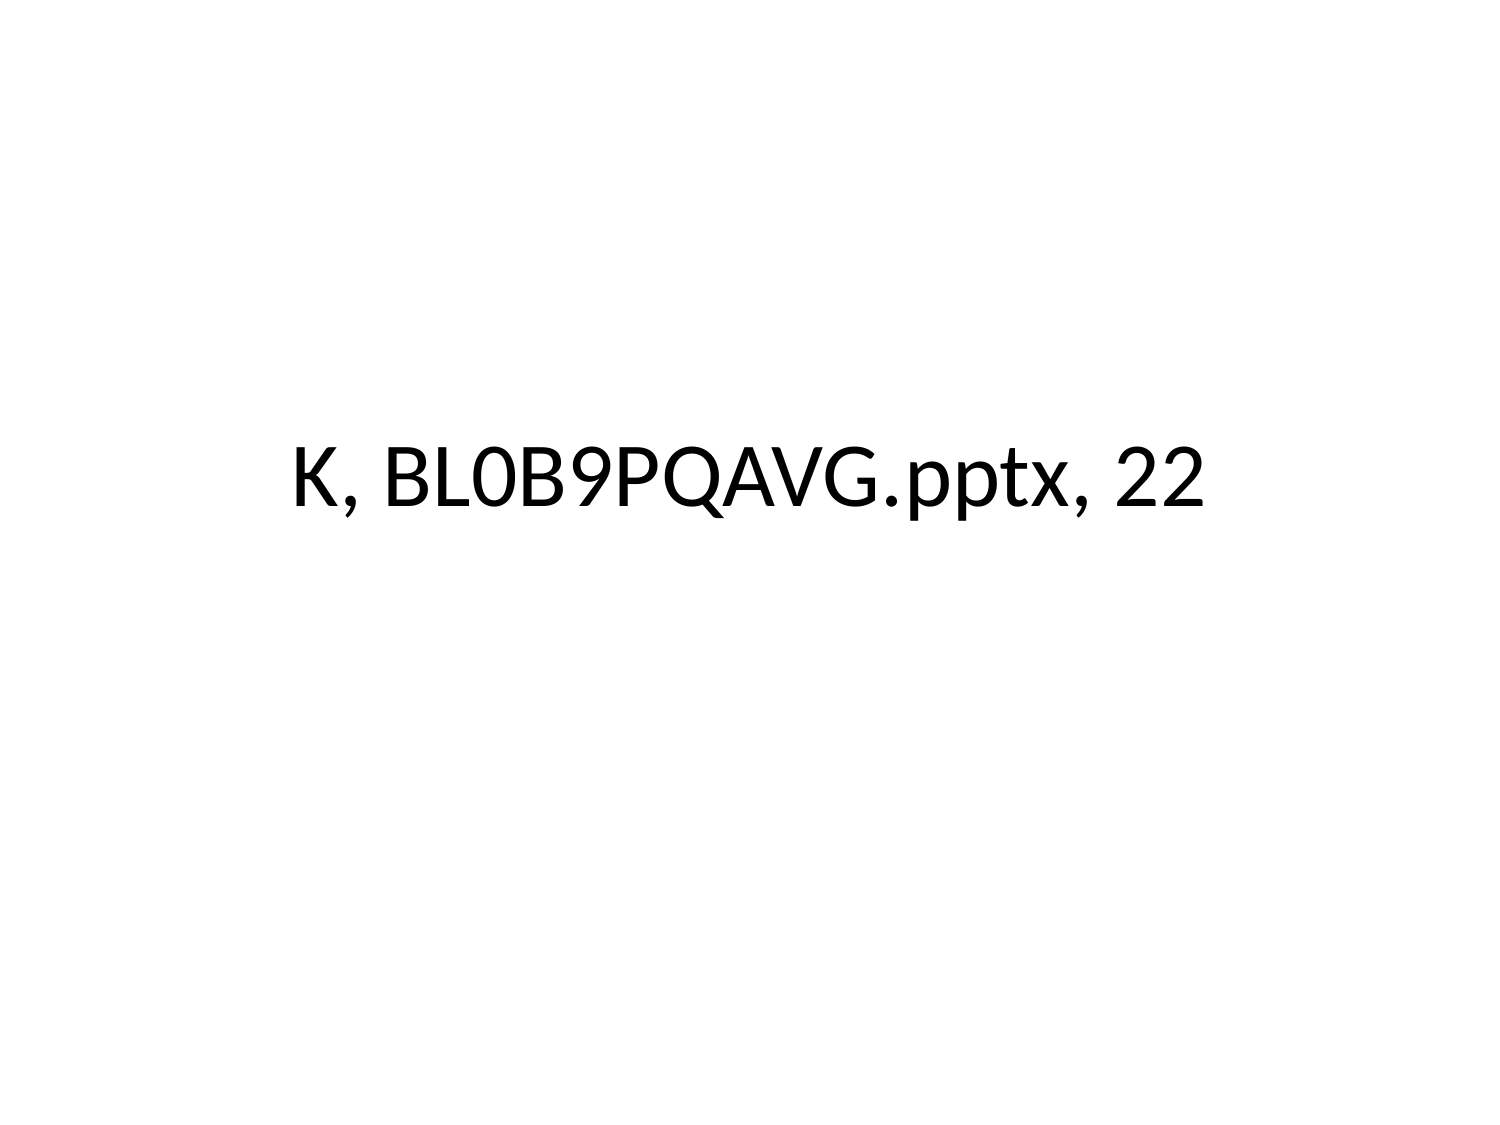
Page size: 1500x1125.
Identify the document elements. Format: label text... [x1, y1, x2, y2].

title K, BL0B9PQAVG.pptx, 22 [112, 349, 1388, 591]
